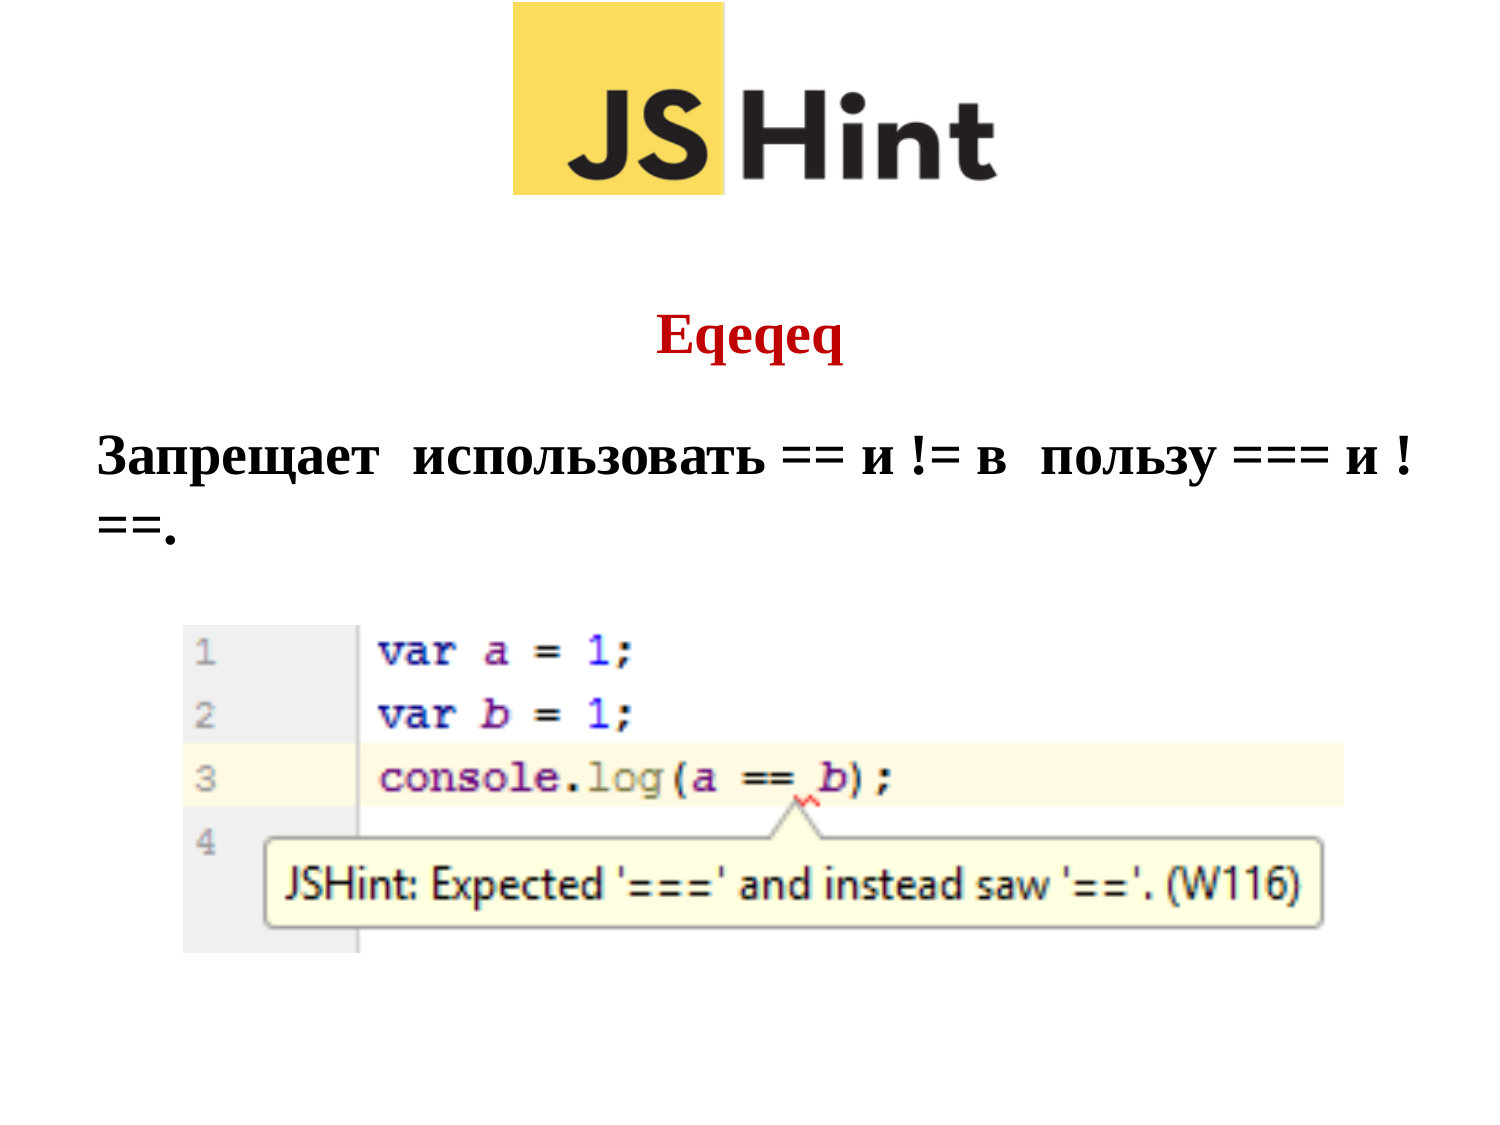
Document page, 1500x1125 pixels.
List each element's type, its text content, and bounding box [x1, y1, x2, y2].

picture [513, 2, 998, 195]
text_box Eqeqeq [641, 287, 859, 373]
picture [182, 625, 1345, 953]
text_box Запрещает использовать == и != в пользу === и !==. [82, 408, 1429, 564]
